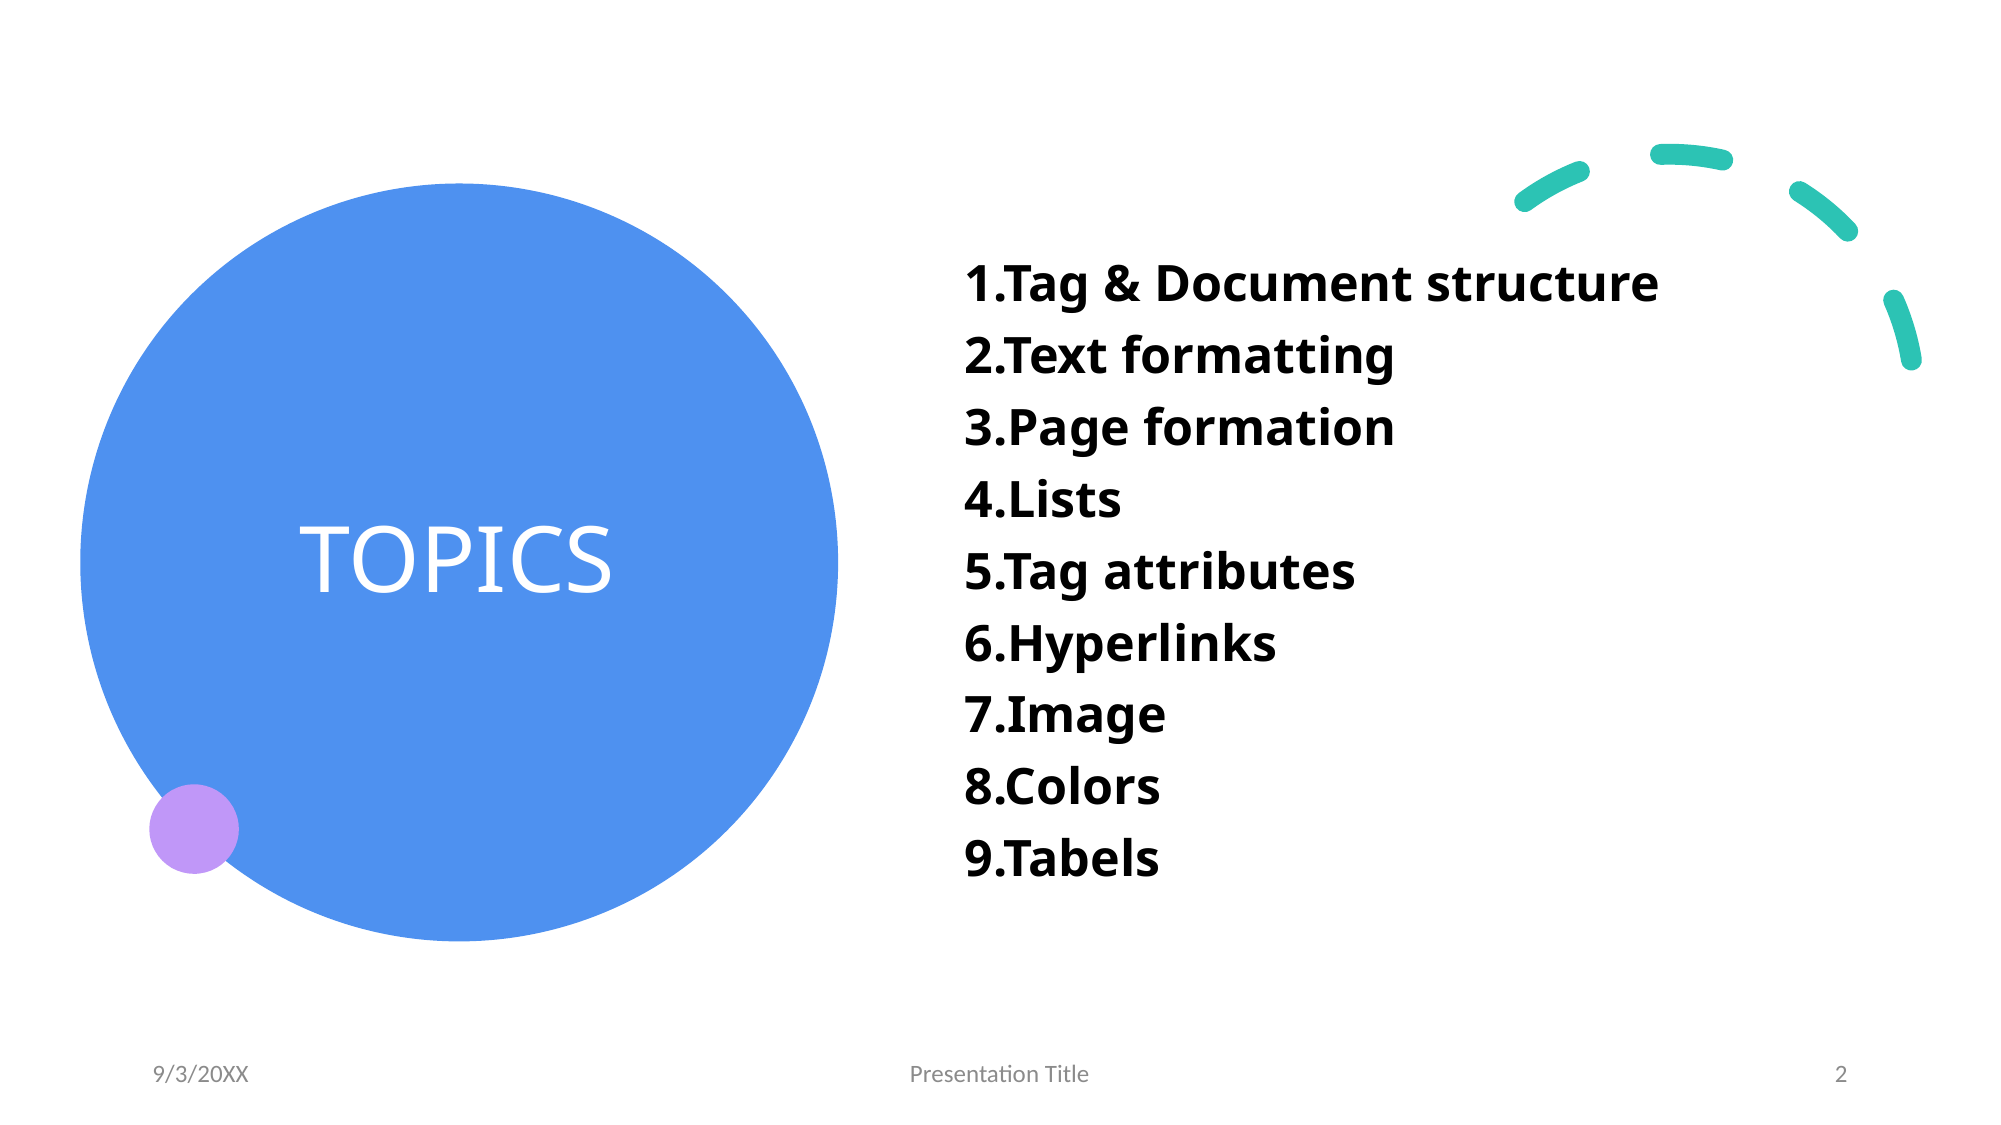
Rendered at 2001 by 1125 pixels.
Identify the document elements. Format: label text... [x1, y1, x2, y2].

title TOPICS [191, 229, 723, 897]
footer Presentation Title [662, 1042, 1338, 1103]
list 1.Tag & Document structure 2.Text formatting 3.Page formation 4.Lists 5.Tag attributes 6.Hyperlinks 7.Image 8.Colors 9.Tabels [949, 250, 1788, 896]
slide_number 2 [1412, 1042, 1863, 1103]
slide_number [137, 1042, 588, 1103]
